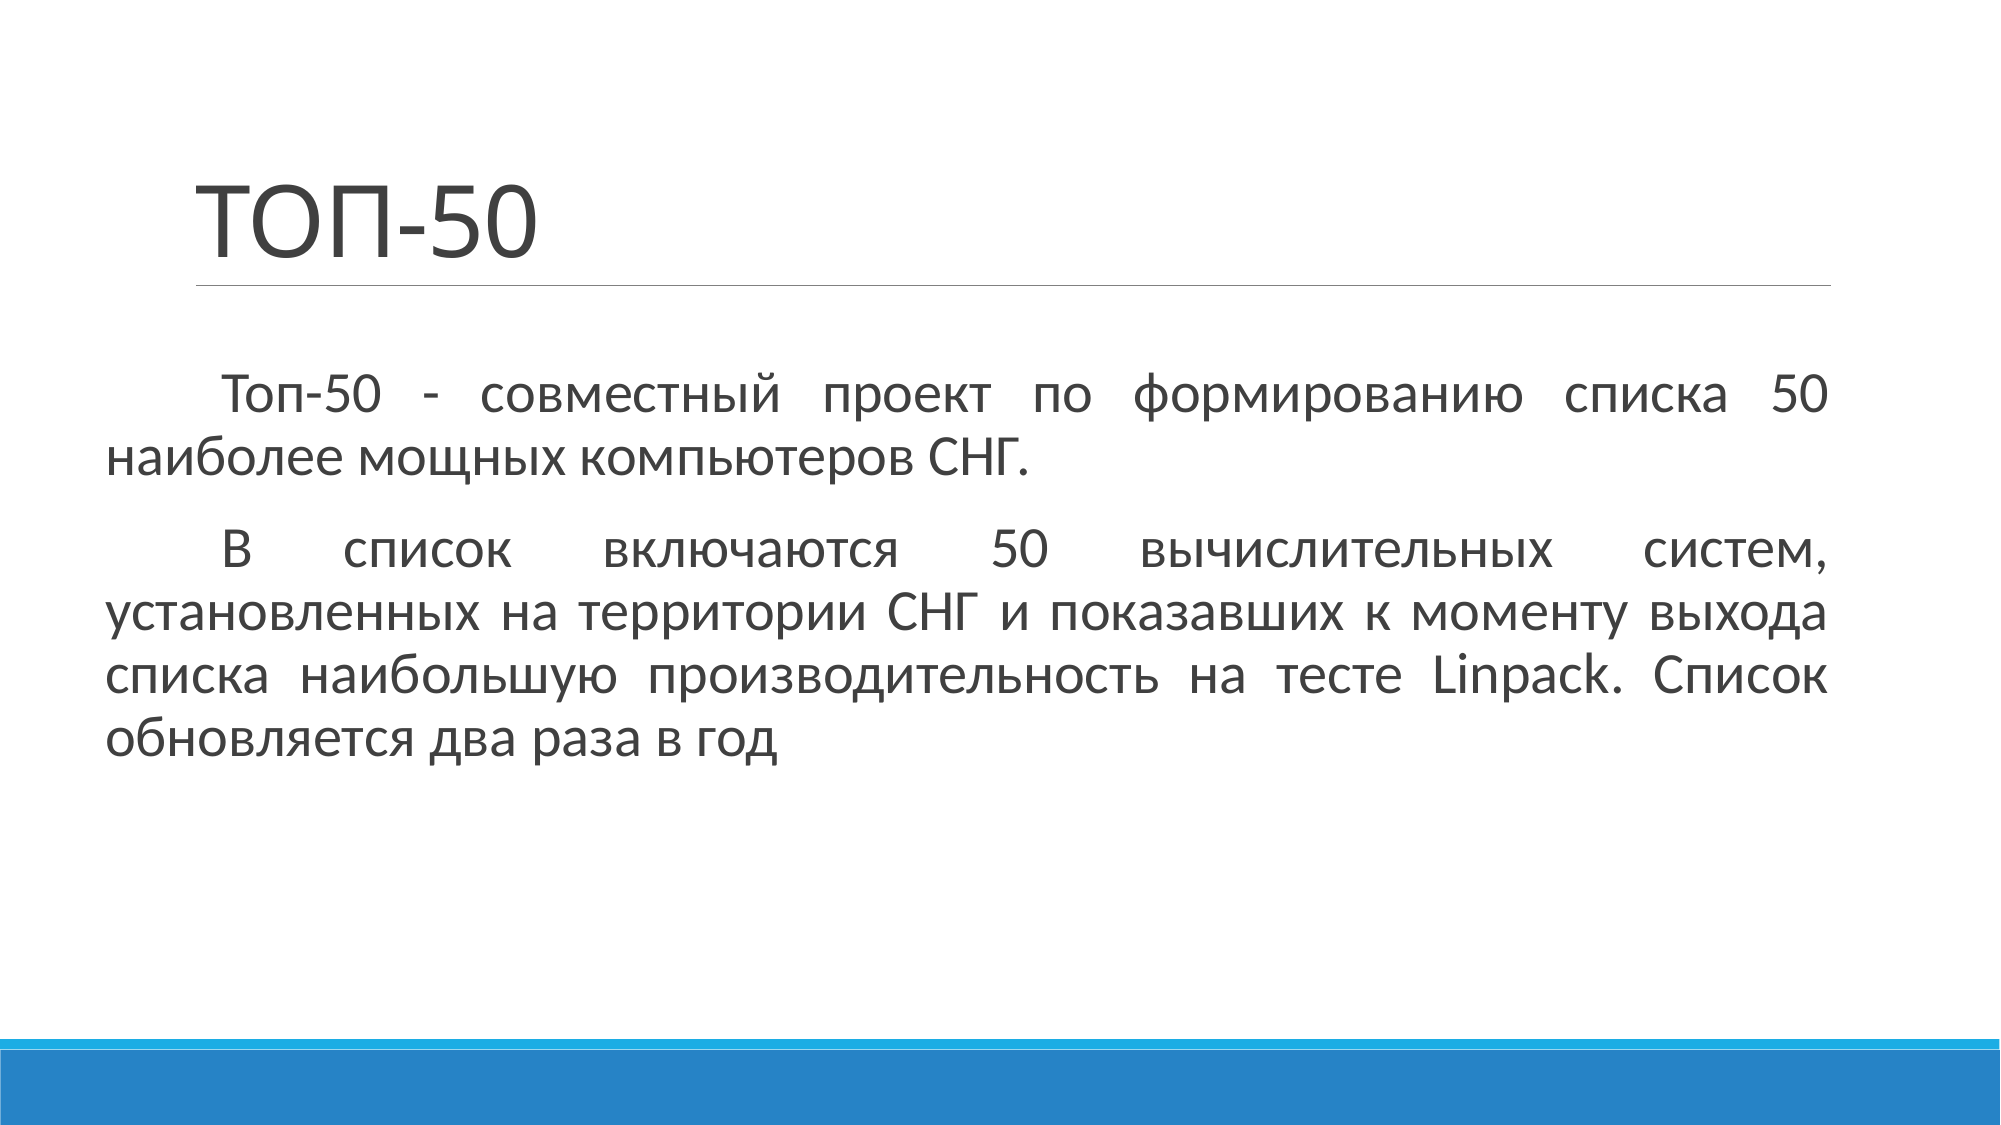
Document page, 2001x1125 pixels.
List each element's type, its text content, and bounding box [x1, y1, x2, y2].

title ТОП-50 [180, 47, 1830, 285]
list Топ-50 - совместный проект по формированию списка 50 наиболее мощных компьютеров СНГ. В список включаются 50 вычислительных систем, установленных на территории СНГ и показавших к моменту выхода списка наибольшую производительность на тесте Linpack. Список обновляется два раза в год [105, 355, 1830, 1069]
